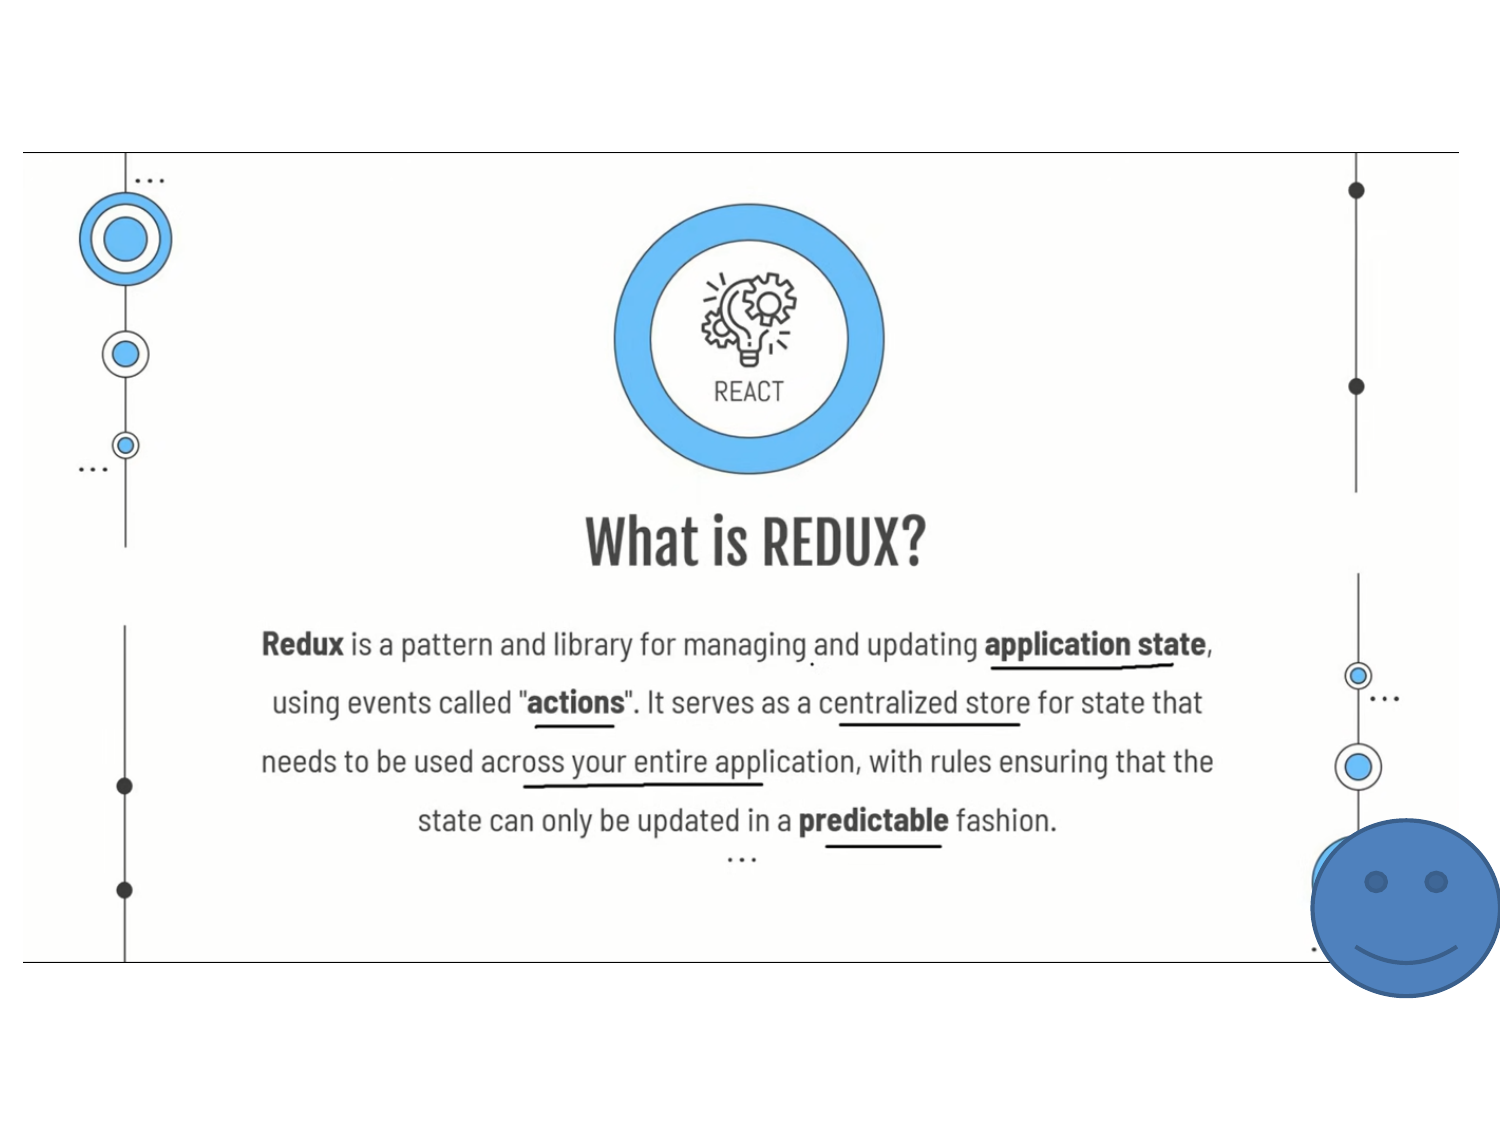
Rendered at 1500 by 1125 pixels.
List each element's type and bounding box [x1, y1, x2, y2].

text_box [1337, 835, 1500, 999]
picture [23, 152, 1459, 963]
